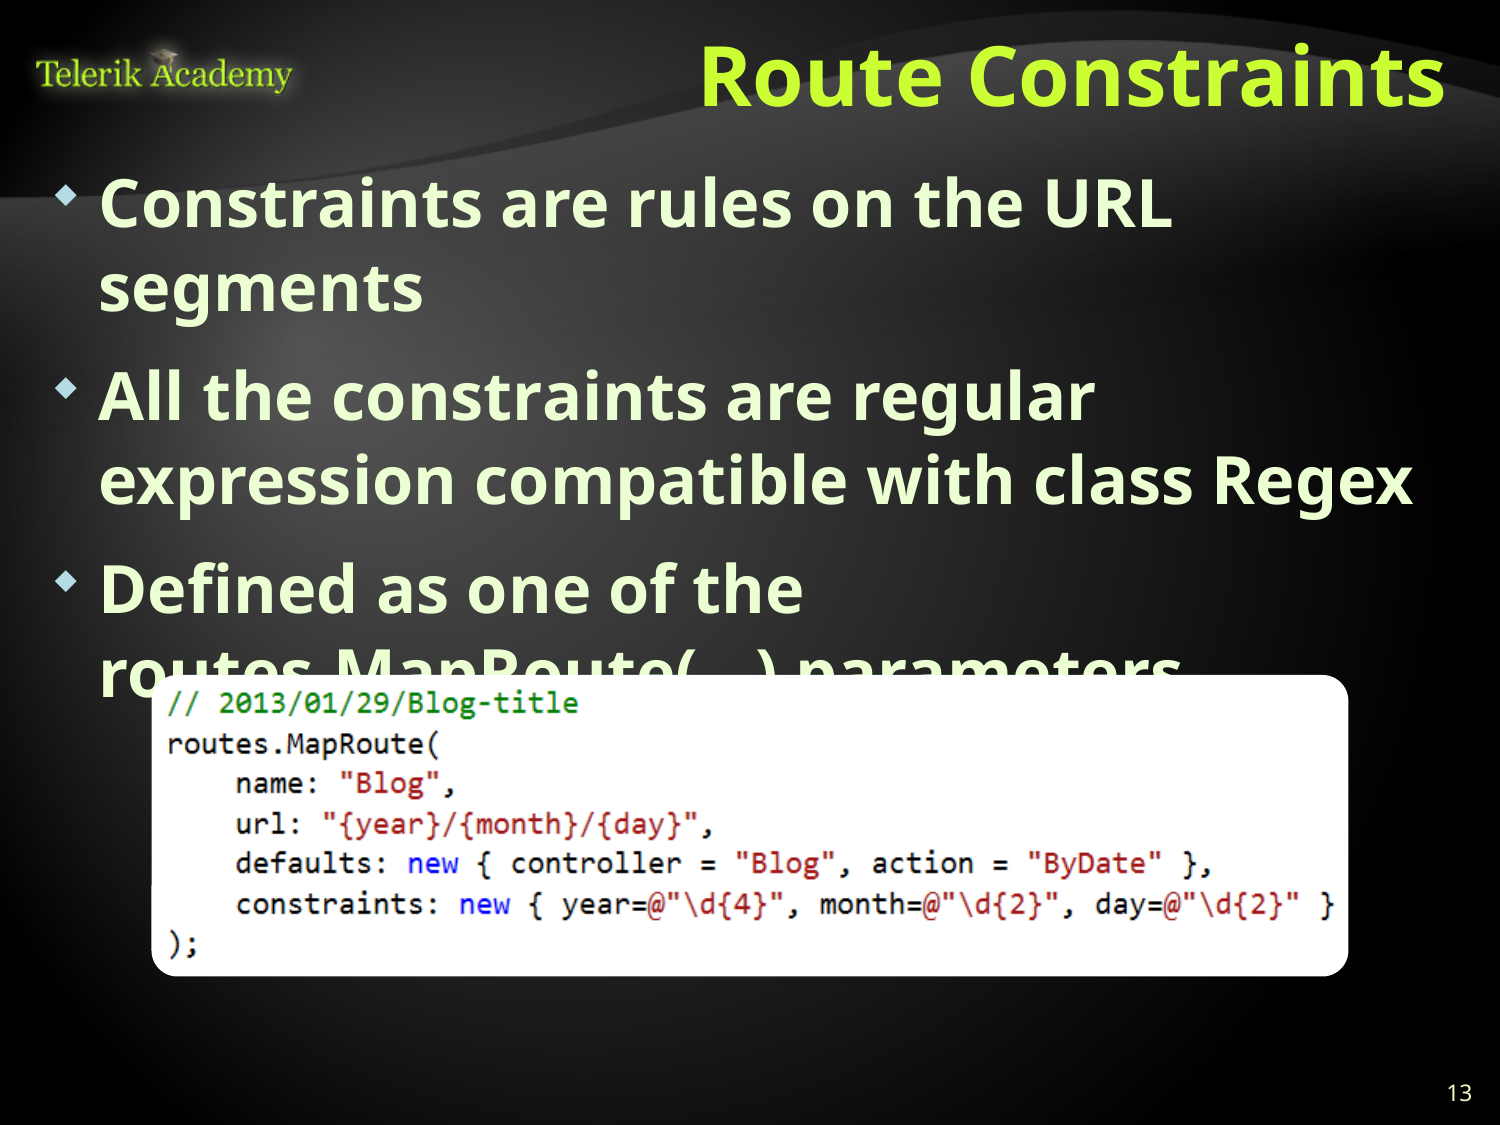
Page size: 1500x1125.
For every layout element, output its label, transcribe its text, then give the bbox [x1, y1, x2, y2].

title Route Constraints [300, 12, 1463, 149]
picture [0, 0, 1500, 1125]
slide_number 13 [1412, 1074, 1488, 1113]
list Constraints are rules on the URL segments All the constraints are regular expression compatible with class Regex Defined as one of the routes.MapRoute(…) parameters [37, 149, 1463, 1100]
